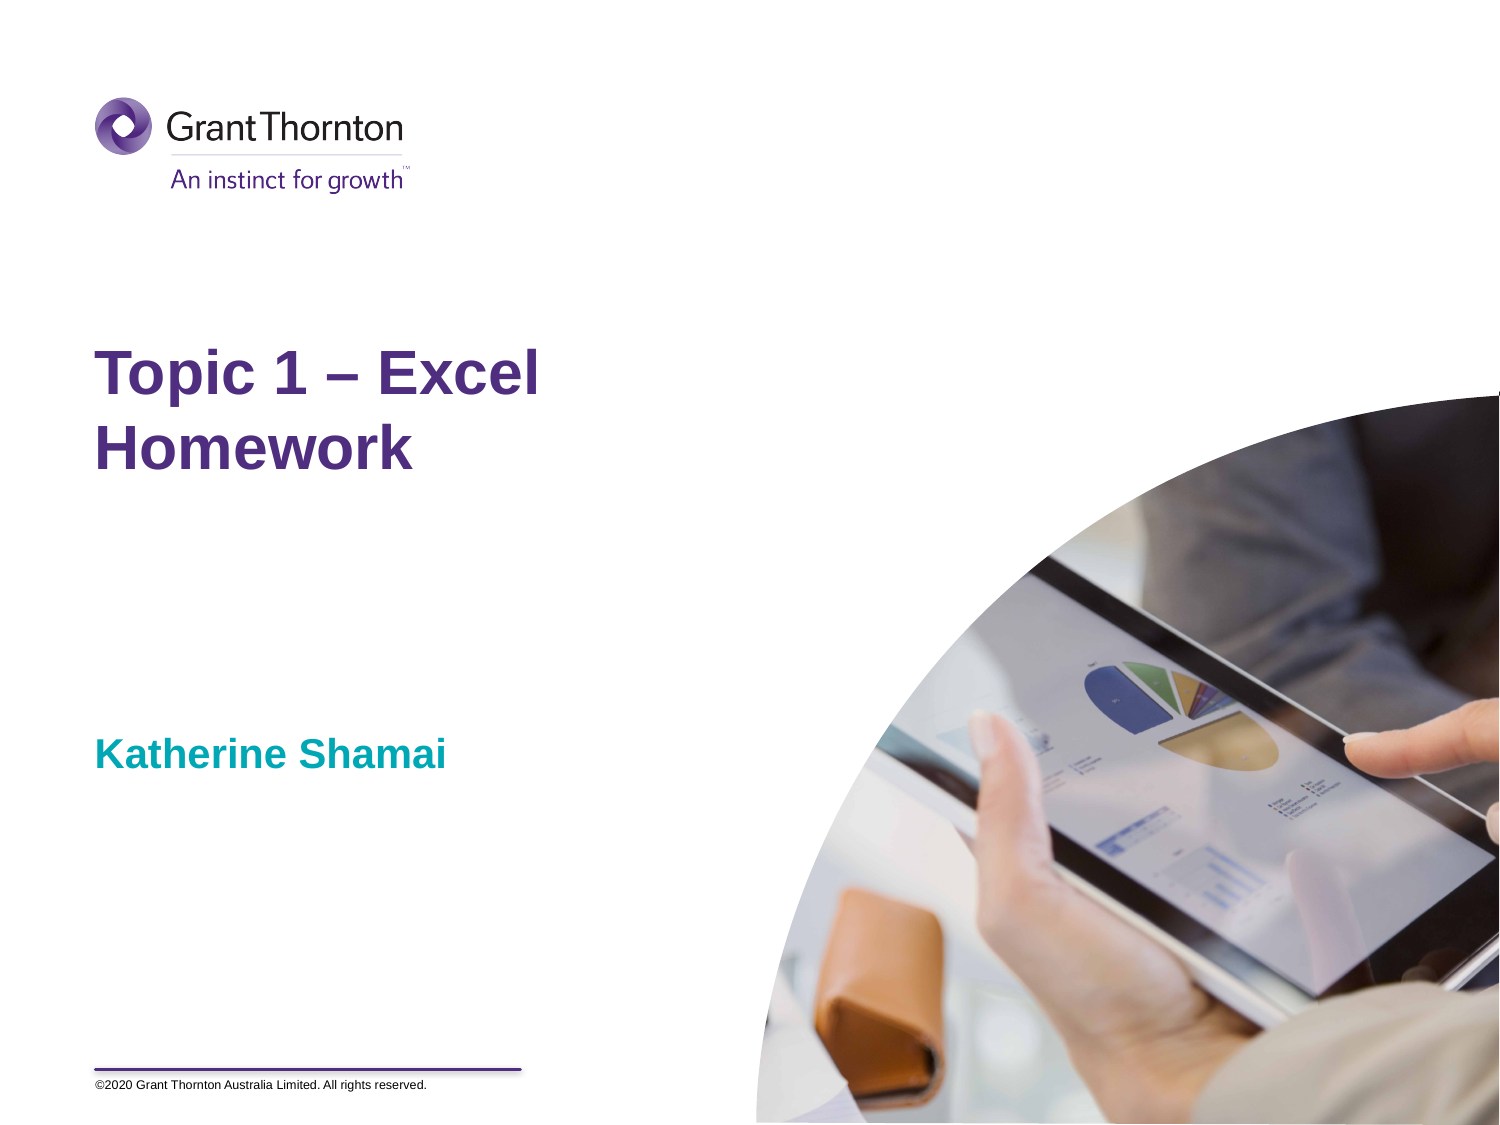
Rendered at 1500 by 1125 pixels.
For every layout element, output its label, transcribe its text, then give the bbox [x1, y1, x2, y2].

list Katherine Shamai [94, 726, 739, 787]
picture [91, 93, 414, 199]
picture [756, 390, 1500, 1125]
list Topic 1 – Excel Homework [94, 331, 739, 578]
